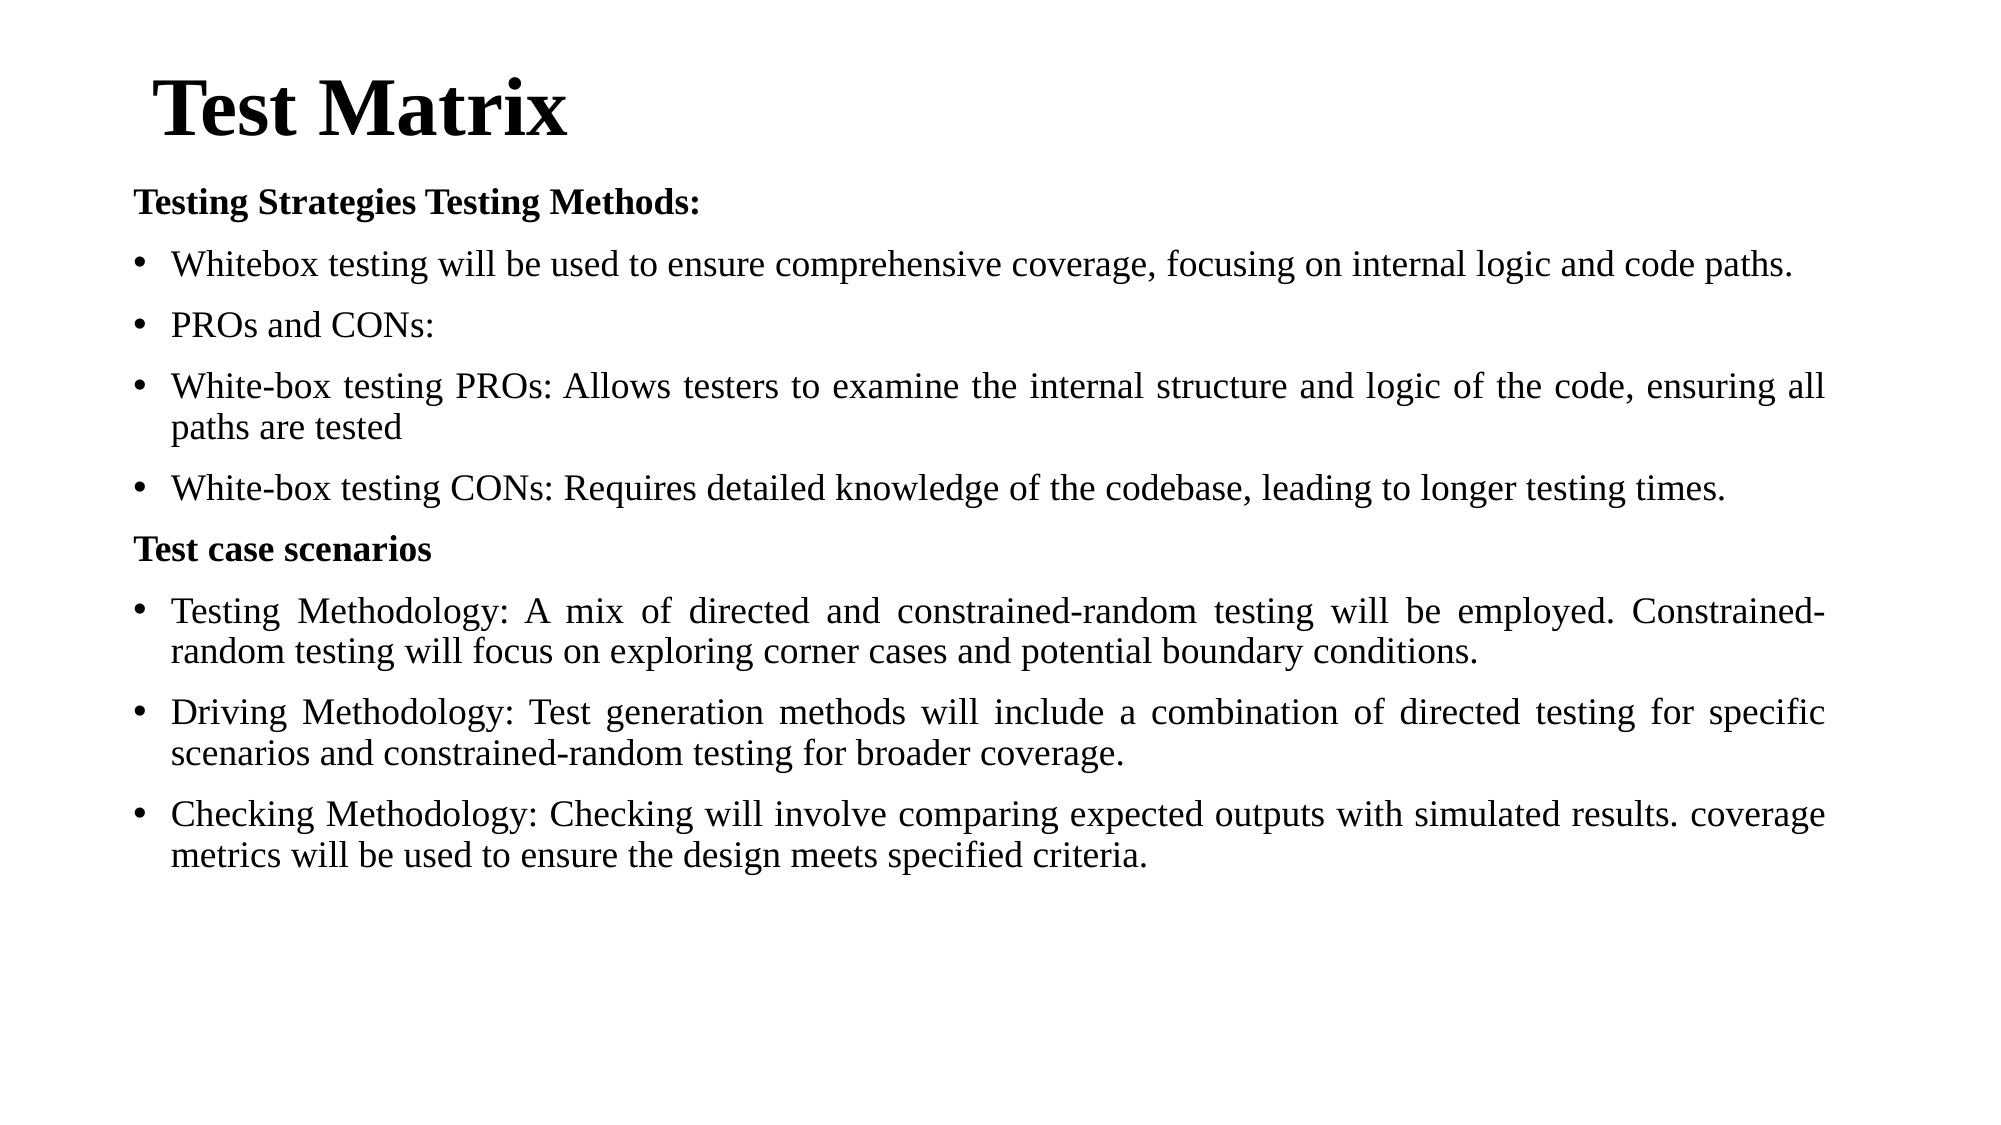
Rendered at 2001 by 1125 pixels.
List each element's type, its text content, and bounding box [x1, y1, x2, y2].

title Test Matrix [137, 0, 1863, 218]
list Testing Strategies Testing Methods: Whitebox testing will be used to ensure comprehensive coverage, focusing on internal logic and code paths. PROs and CONs: White-box testing PROs: Allows testers to examine the internal structure and logic of the code, ensuring all paths are tested White-box testing CONs: Requires detailed knowledge of the codebase, leading to longer testing times. Test case scenarios Testing Methodology: A mix of directed and constrained-random testing will be employed. Constrained-random testing will focus on exploring corner cases and potential boundary conditions. Driving Methodology: Test generation methods will include a combination of directed testing for specific scenarios and constrained-random testing for broader coverage. Checking Methodology: Checking will involve comparing expected outputs with simulated results. coverage metrics will be used to ensure the design meets specified criteria. [118, 174, 1844, 1052]
